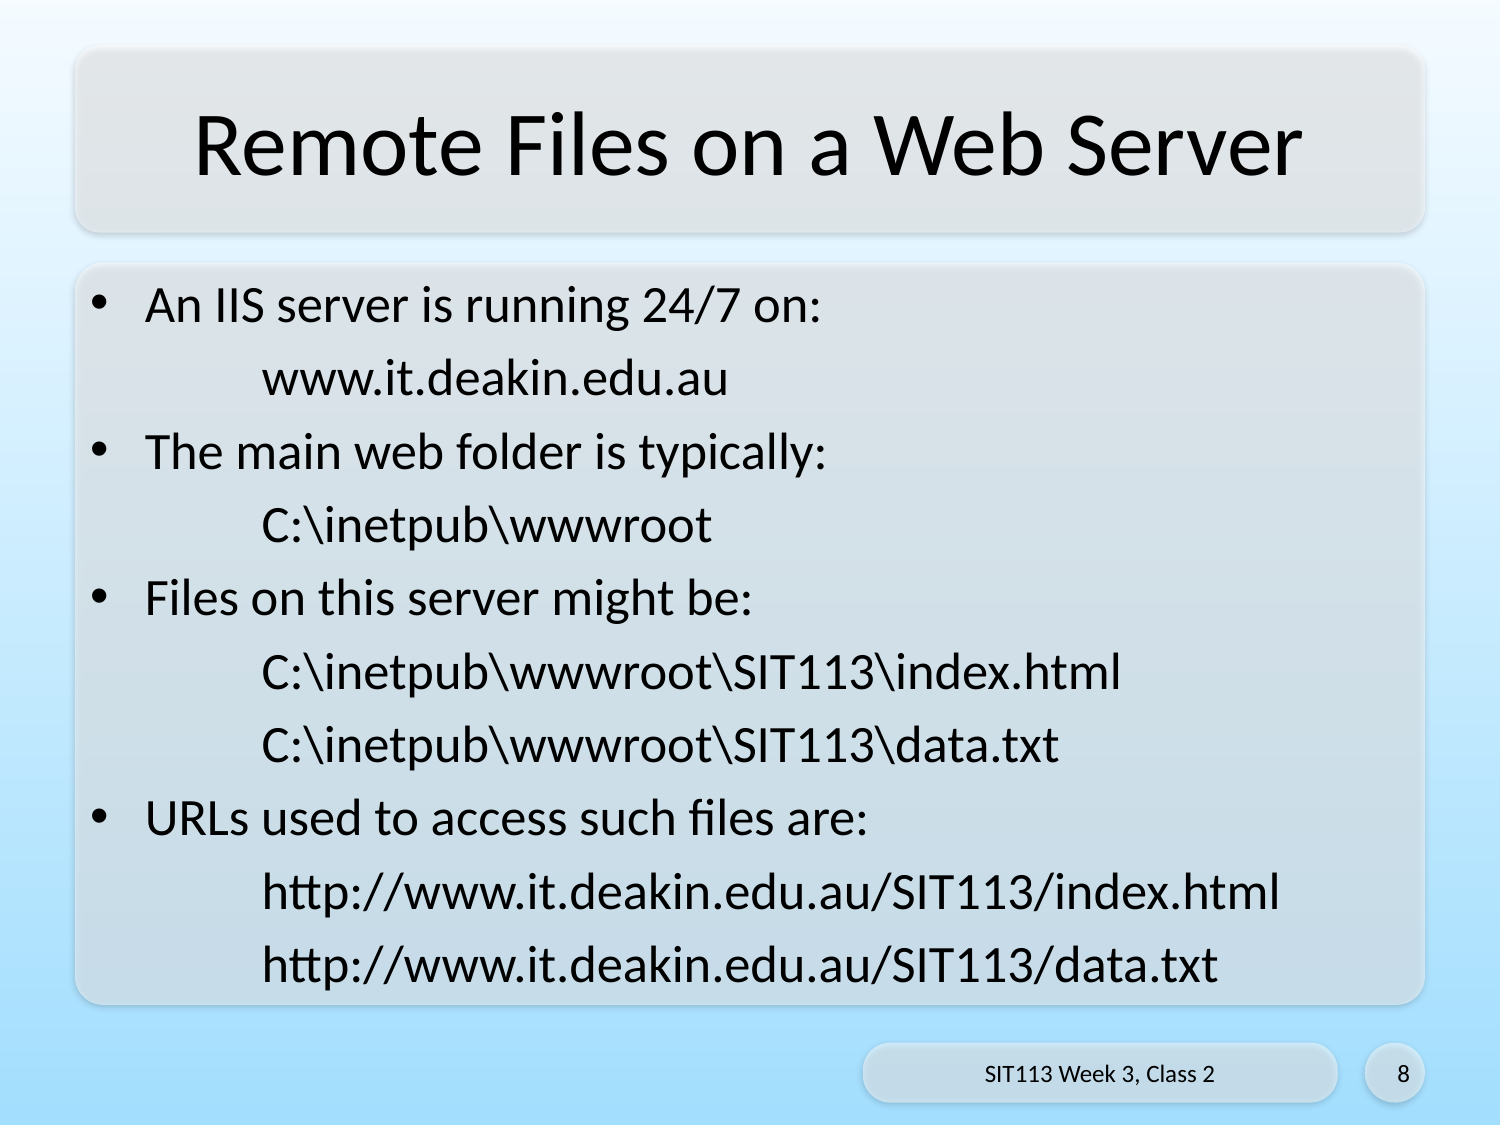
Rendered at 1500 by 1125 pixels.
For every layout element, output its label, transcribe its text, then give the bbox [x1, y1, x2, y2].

footer SIT113 Week 3, Class 2 [862, 1042, 1338, 1103]
title Remote Files on a Web Server [75, 45, 1425, 233]
slide_number 8 [1364, 1042, 1425, 1103]
list An IIS server is running 24/7 on: www.it.deakin.edu.au The main web folder is typically: C:\inetpub\wwwroot Files on this server might be: C:\inetpub\wwwroot\SIT113\index.html C:\inetpub\wwwroot\SIT113\data.txt URLs used to access such files are: http://www.it.deakin.edu.au/SIT113/index.html http://www.it.deakin.edu.au/SIT113/data.txt [75, 262, 1425, 1005]
